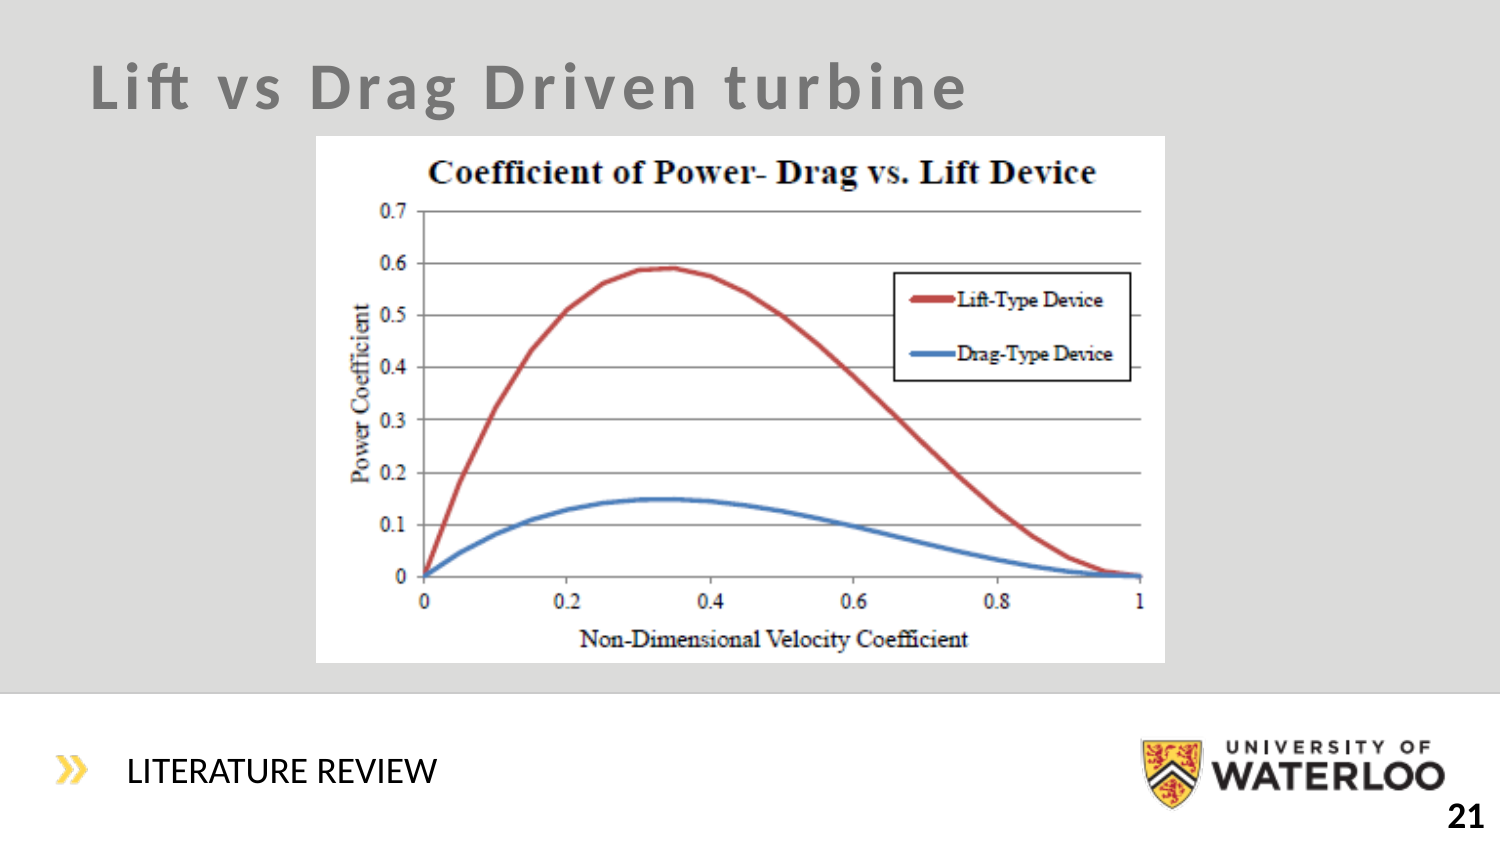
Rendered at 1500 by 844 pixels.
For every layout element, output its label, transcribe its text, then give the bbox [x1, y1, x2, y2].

slide_number 21 [1050, 783, 1500, 844]
picture [316, 136, 1165, 663]
footer Literature Review [111, 745, 1014, 791]
title Lift vs Drag Driven turbine [75, 35, 1425, 176]
